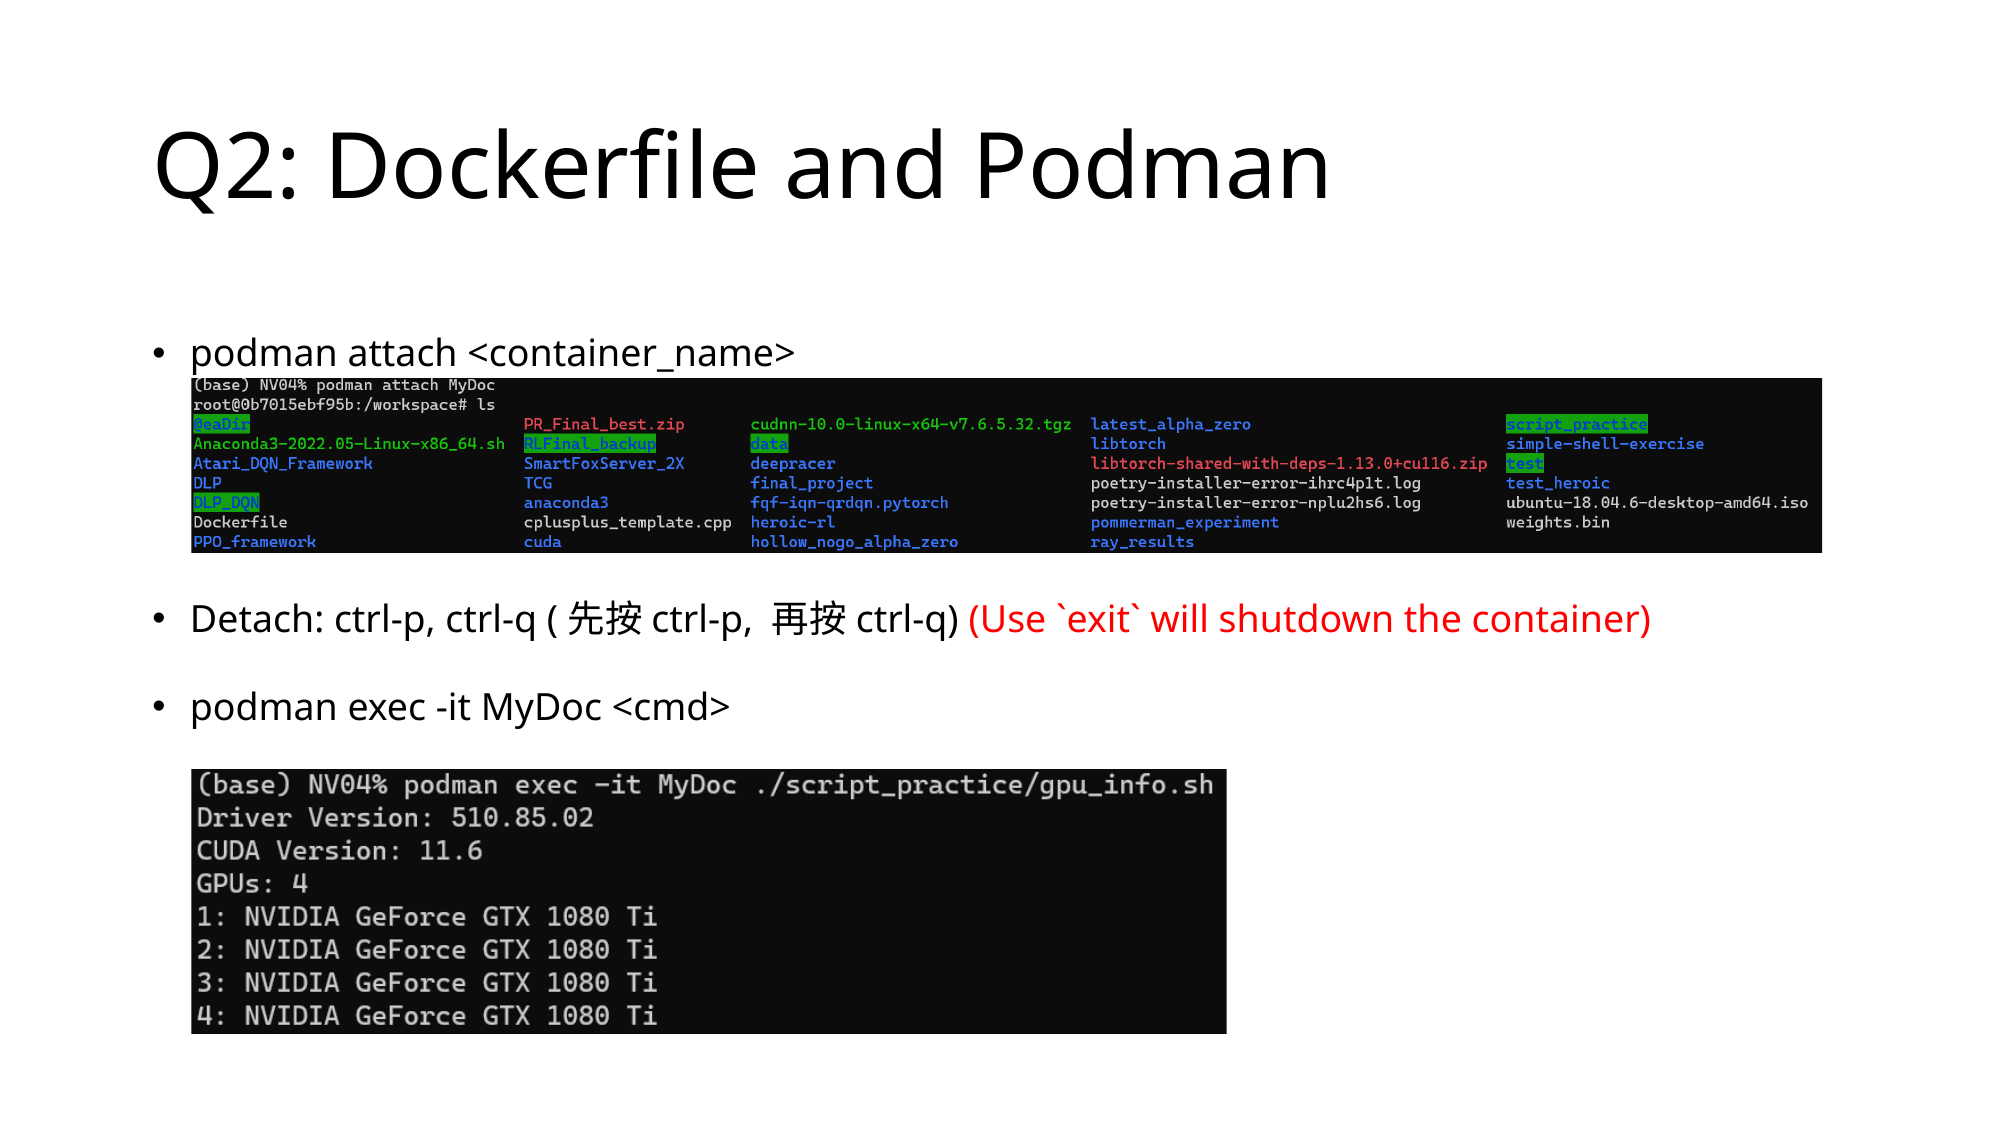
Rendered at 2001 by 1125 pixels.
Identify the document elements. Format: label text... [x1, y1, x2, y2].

title Q2: Dockerfile and Podman [137, 59, 1863, 278]
picture [191, 769, 1227, 1034]
picture [191, 378, 1823, 553]
list podman attach <container_name> Detach: ctrl-p, ctrl-q (先按ctrl-p, 再按ctrl-q) (Use `exit` will shutdown the container) podman exec -it MyDoc <cmd> [137, 299, 2000, 1125]
